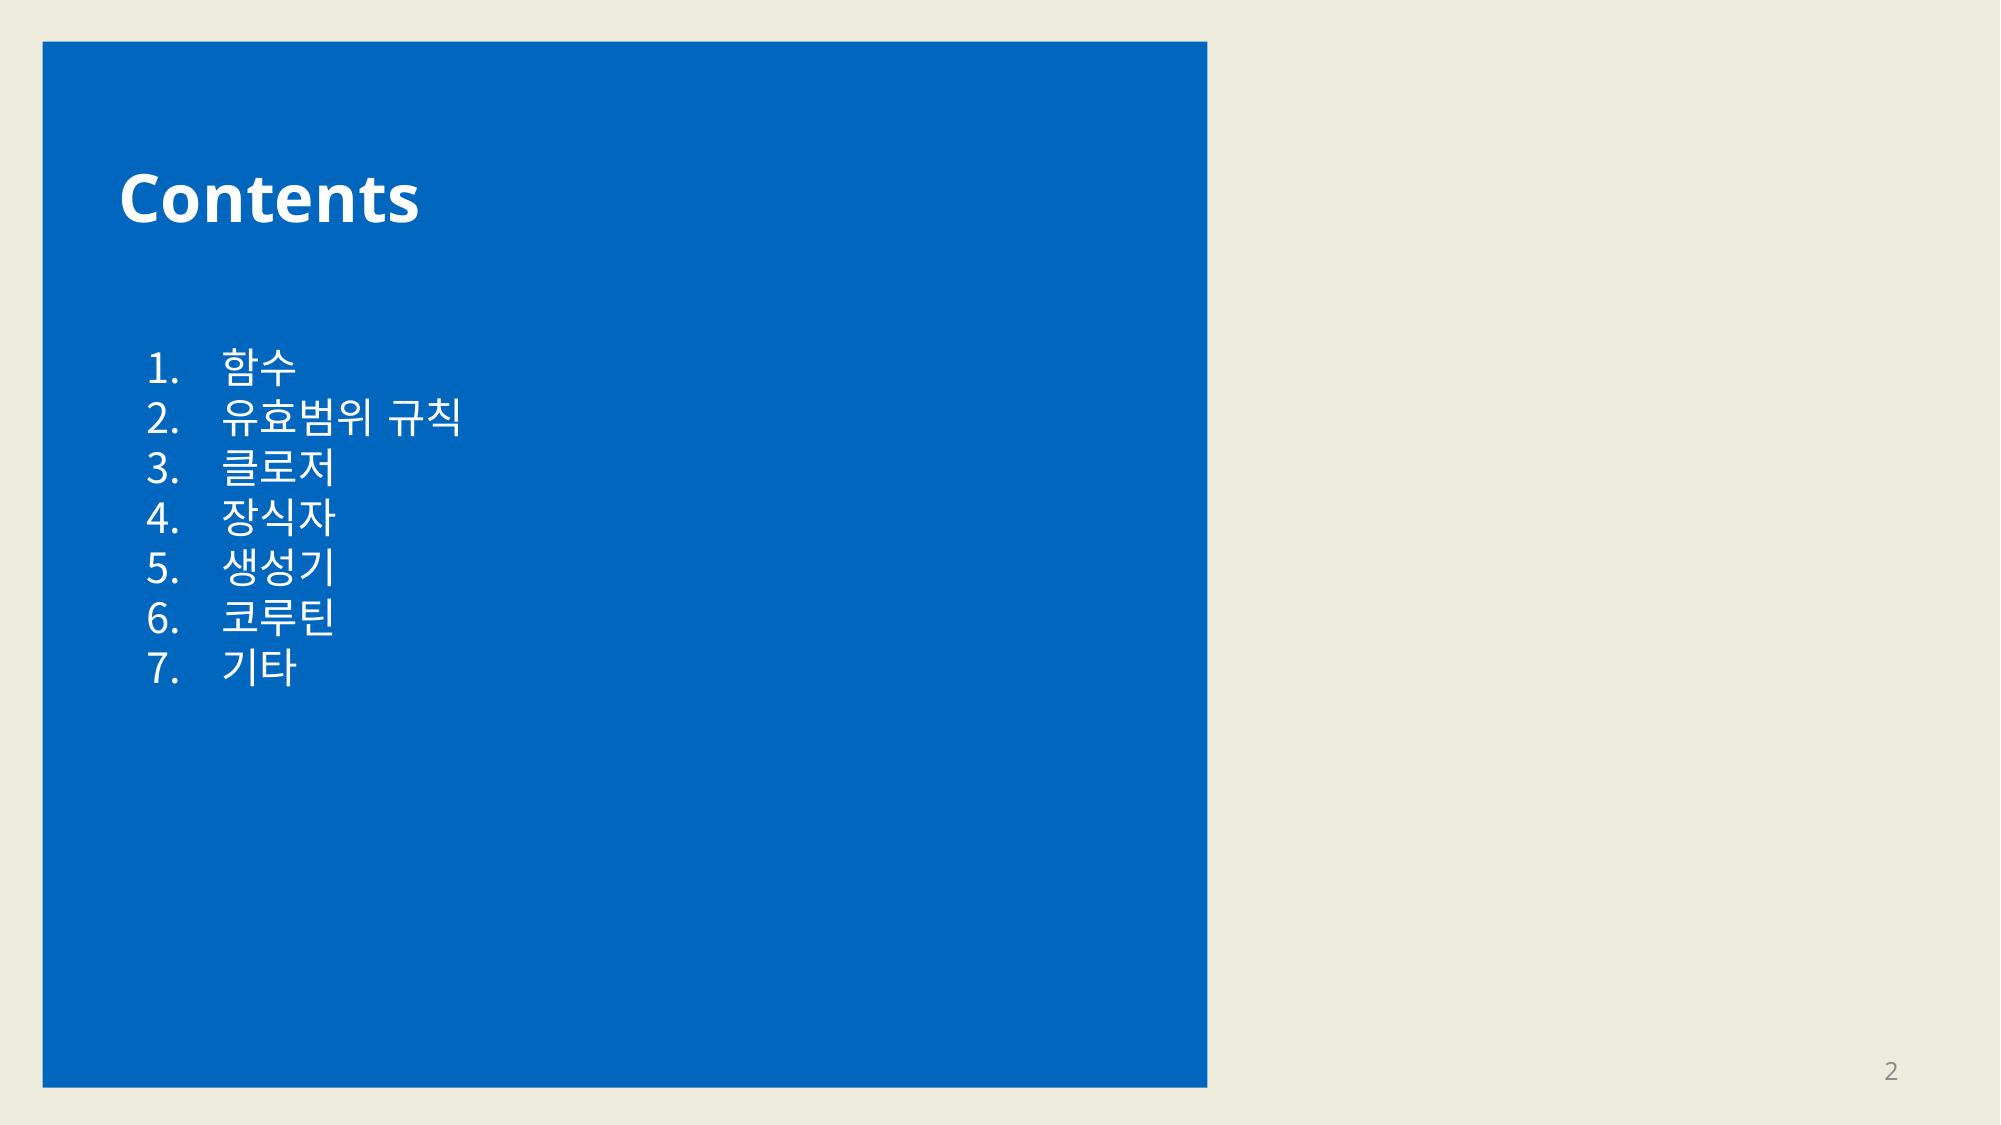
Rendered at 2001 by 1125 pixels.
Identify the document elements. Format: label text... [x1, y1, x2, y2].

slide_number 2 [1463, 1042, 1914, 1103]
text_box Contents [103, 148, 436, 244]
text_box 함수 유효범위 규칙 클로저 장식자 생성기 코루틴 기타 [131, 284, 479, 800]
